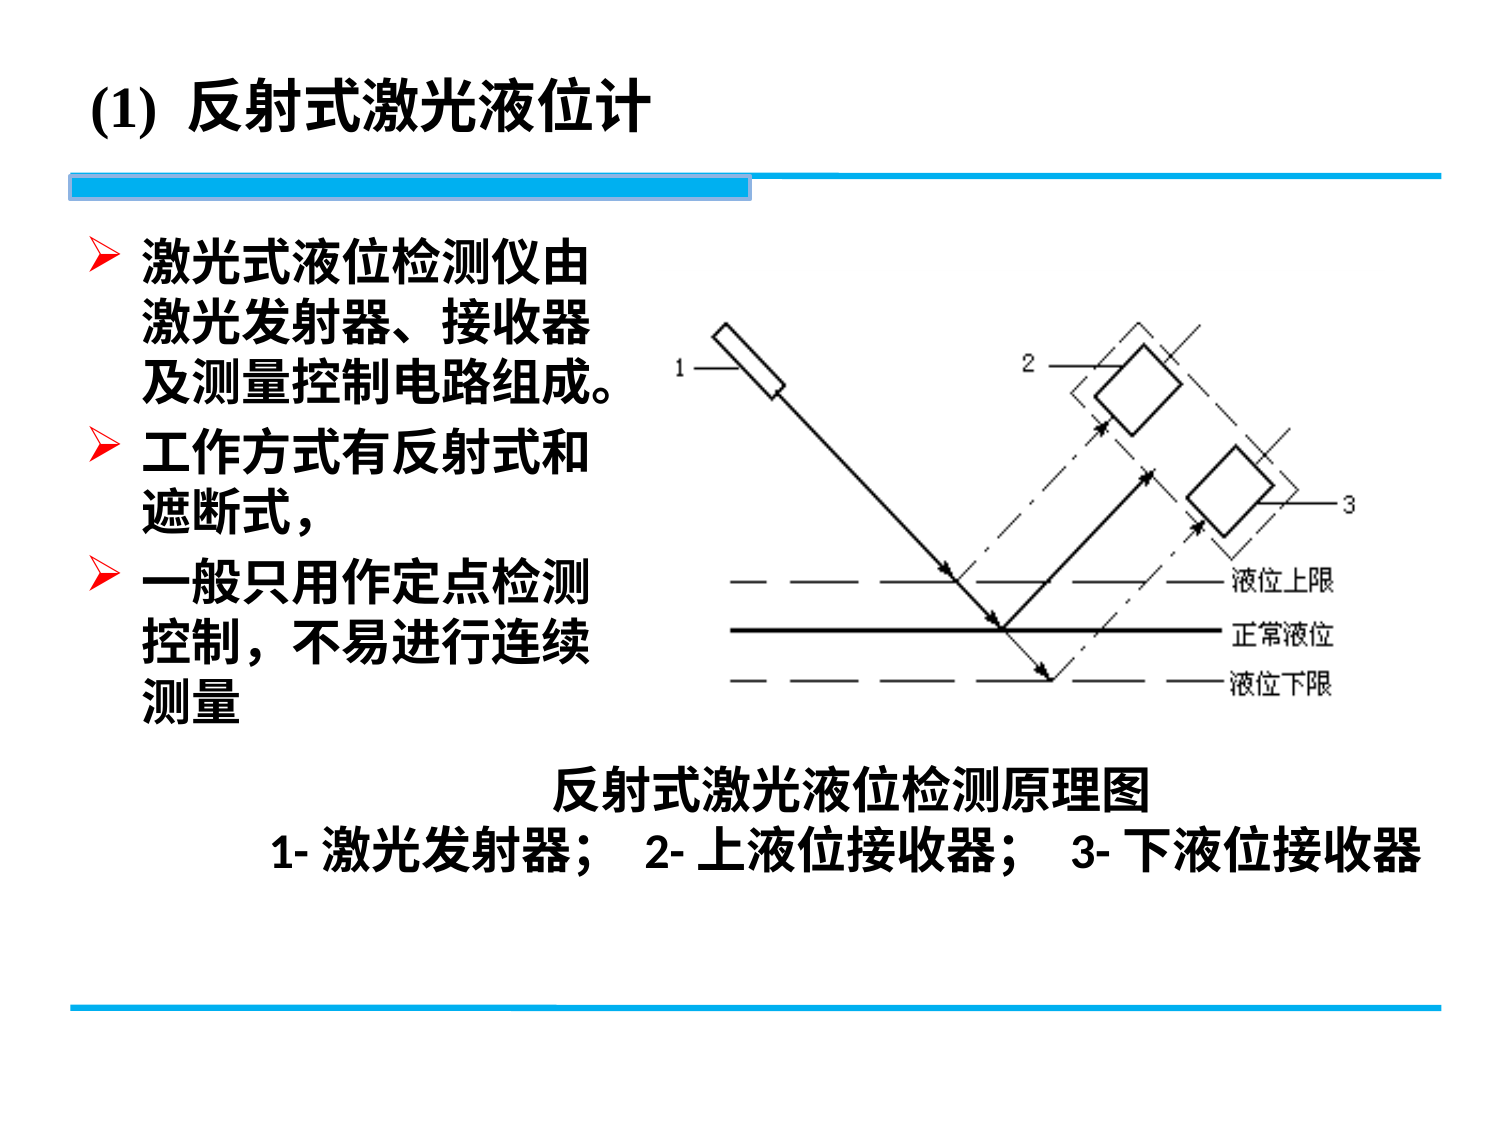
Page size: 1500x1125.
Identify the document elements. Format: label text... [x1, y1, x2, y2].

list 激光式液位检测仪由激光发射器、接收器及测量控制电路组成。 工作方式有反射式和遮断式， 一般只用作定点检测控制，不易进行连续测量 [70, 222, 629, 966]
picture [655, 269, 1385, 739]
text_box 反射式激光液位检测原理图 1-激光发射器； 2-上液位接收器； 3-下液位接收器 [253, 751, 1449, 887]
title (1) 反射式激光液位计 [75, 45, 1425, 233]
